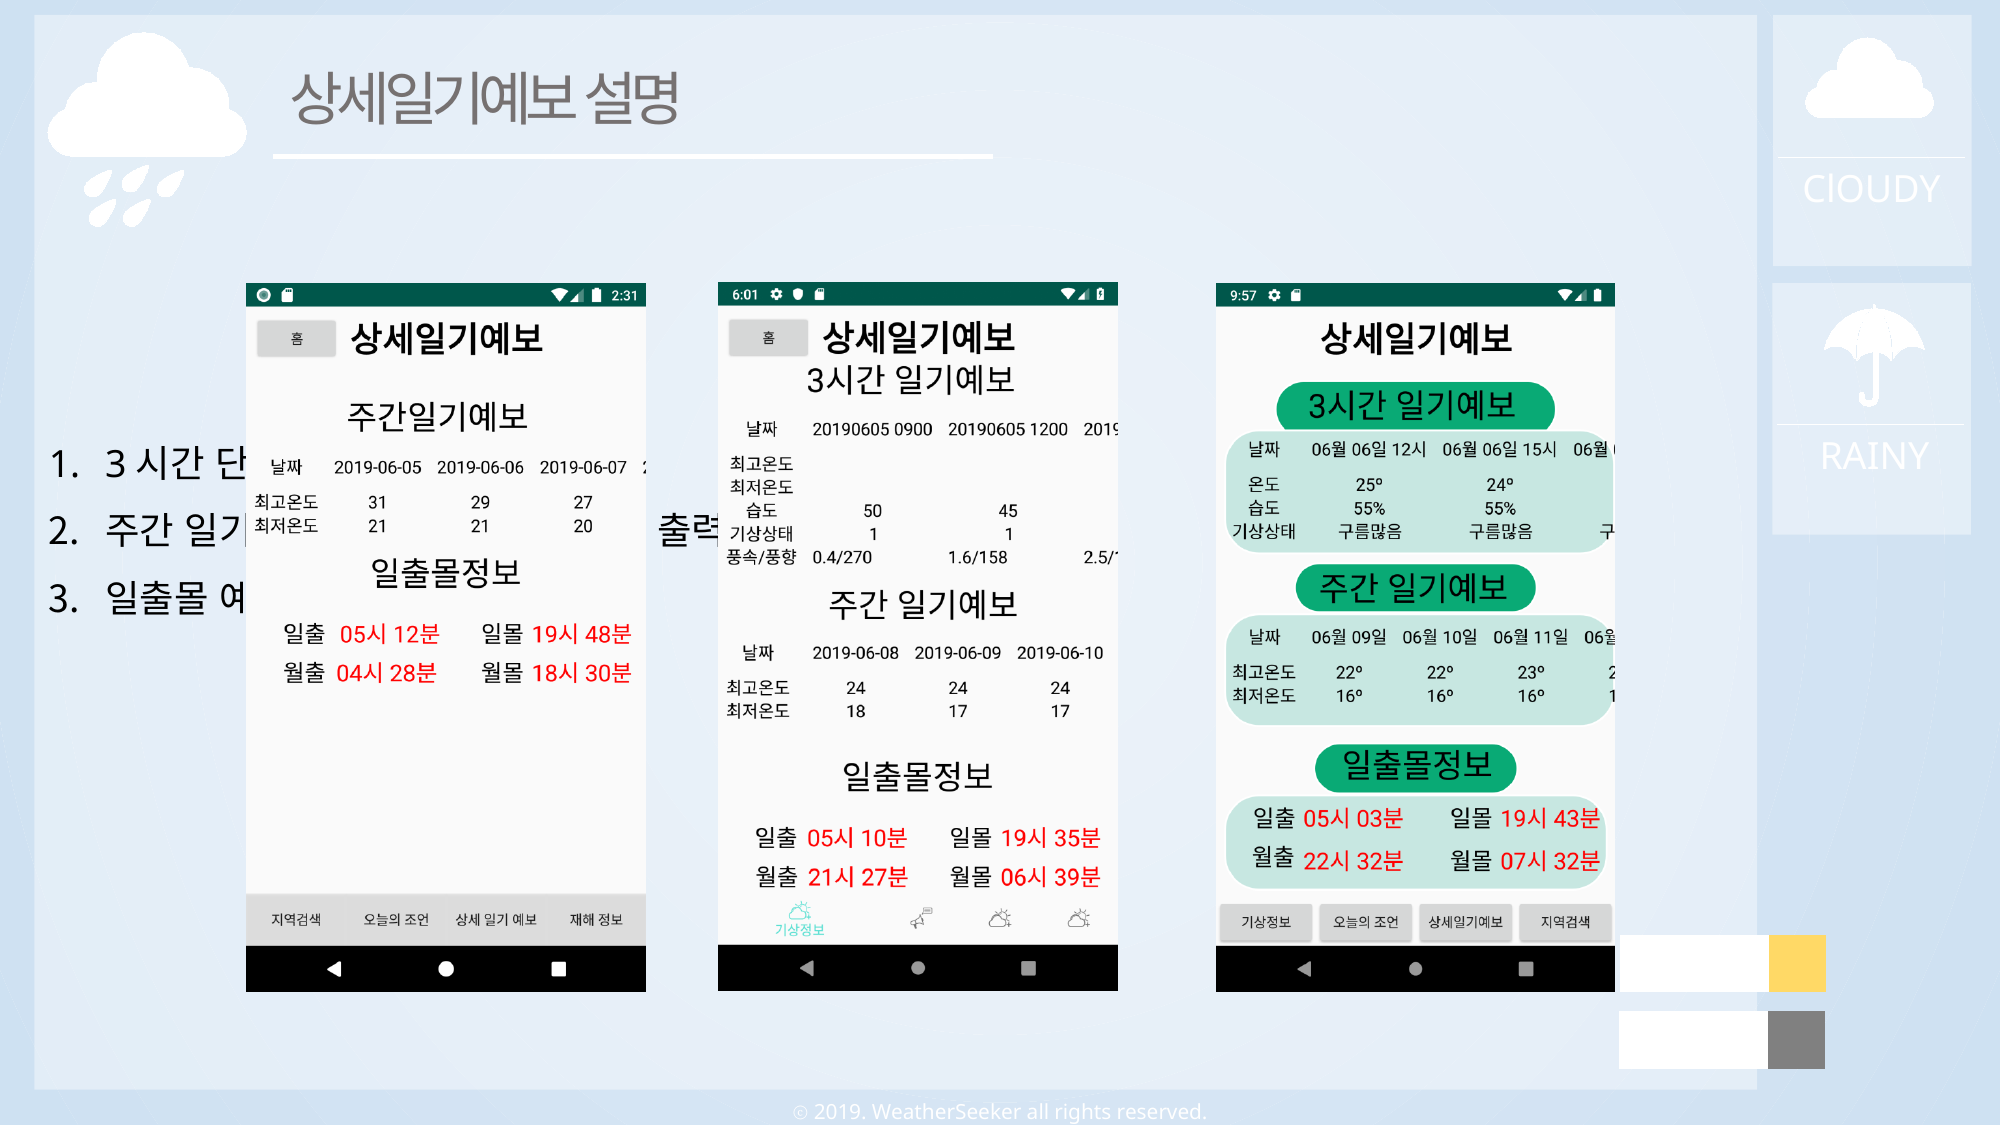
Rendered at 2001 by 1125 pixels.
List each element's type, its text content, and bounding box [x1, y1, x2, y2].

text_box [1805, 37, 1934, 118]
text_box ClOUDY [1787, 158, 1956, 218]
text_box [1772, 283, 1971, 535]
picture [246, 283, 646, 992]
text_box [157, 170, 184, 197]
text_box 상세일기예보 설명 [274, 54, 699, 140]
text_box [123, 199, 151, 227]
picture [1215, 283, 1615, 992]
text_box [1772, 14, 1973, 267]
text_box [47, 32, 247, 157]
text_box [89, 199, 116, 227]
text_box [1620, 1012, 1825, 1068]
text_box [84, 170, 112, 197]
text_box [122, 165, 149, 192]
text_box 3시간 단위로 기상 상태를 출력 주간 일기예보의 최고, 최저온도를 출력 일출몰 예상시간을 출력 [33, 14, 1758, 1091]
picture [718, 282, 1118, 991]
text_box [1824, 304, 1925, 407]
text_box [1621, 935, 1825, 991]
